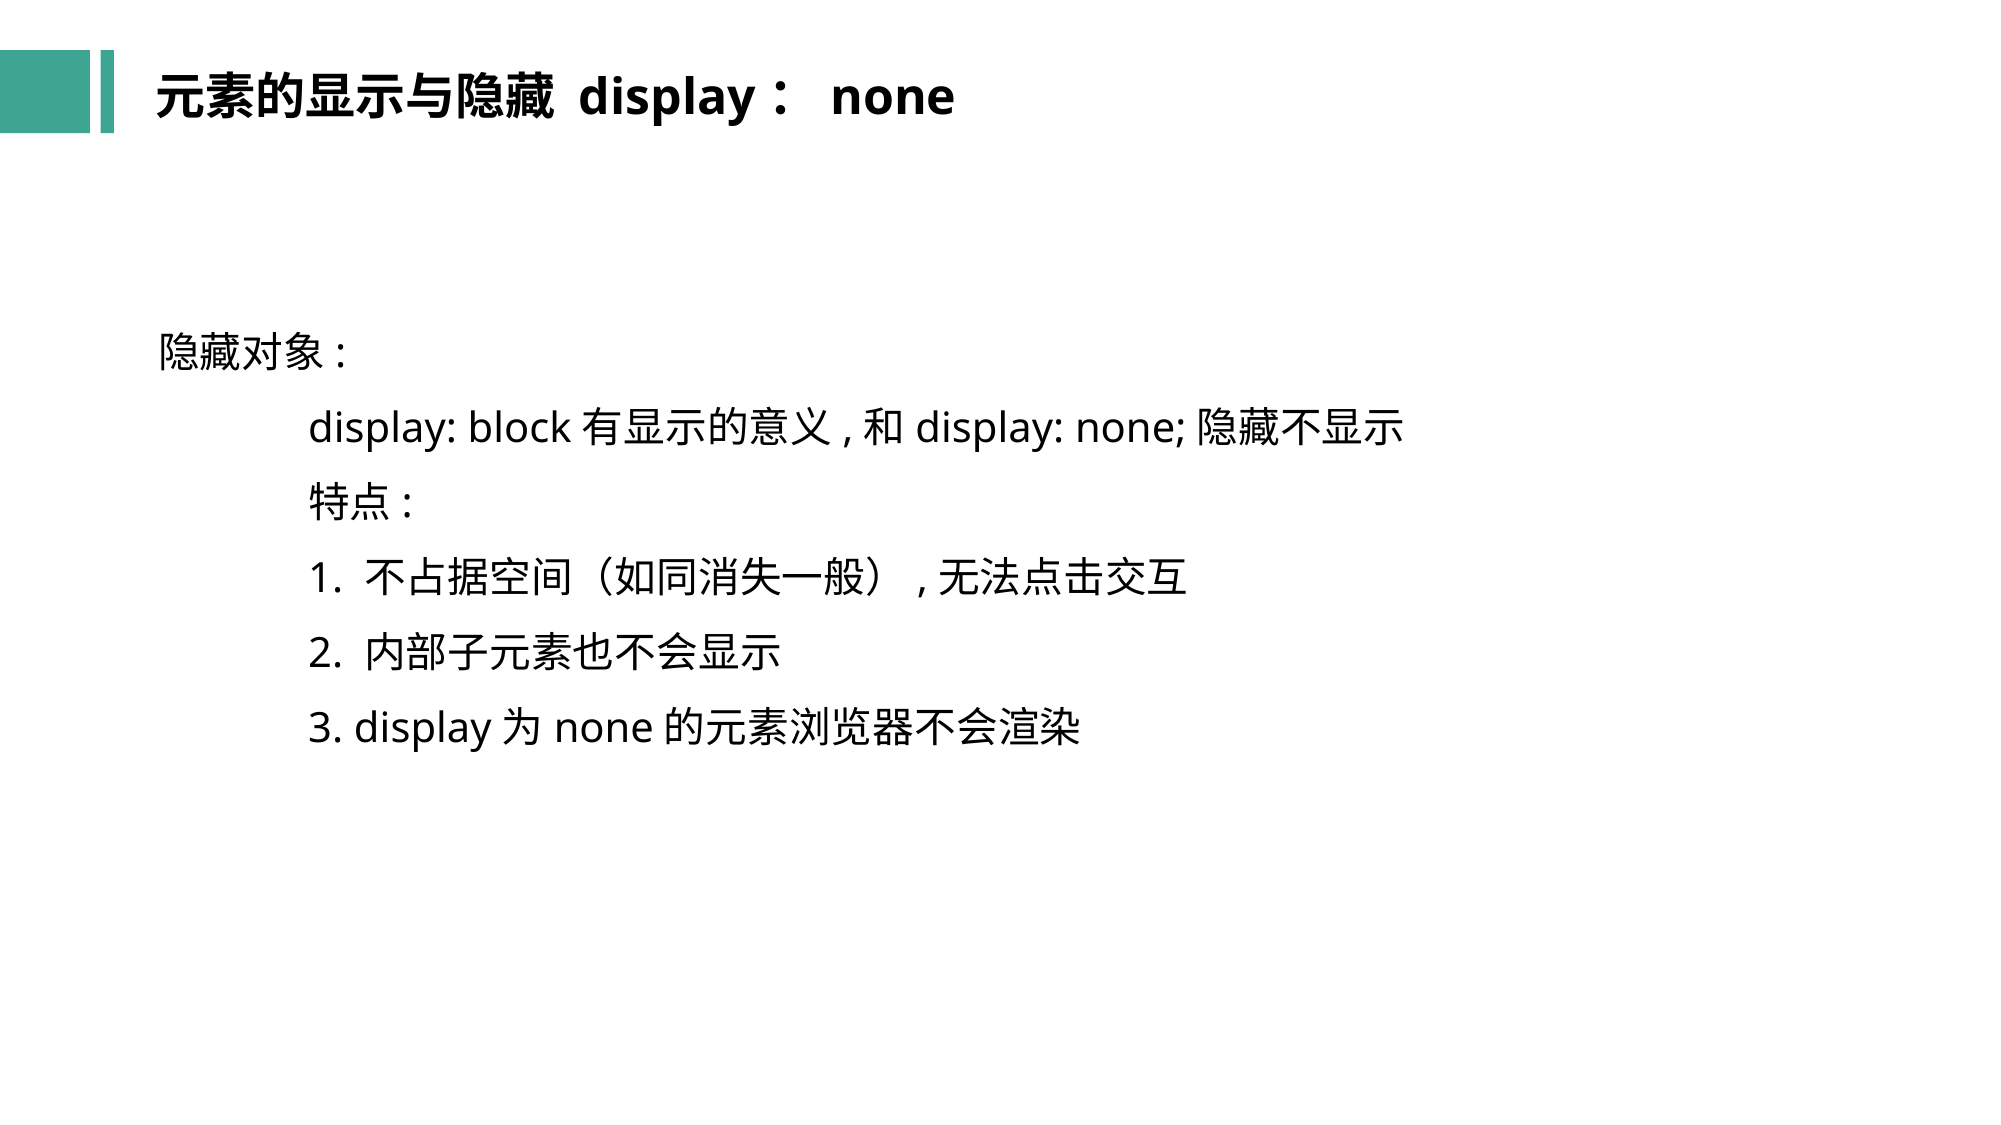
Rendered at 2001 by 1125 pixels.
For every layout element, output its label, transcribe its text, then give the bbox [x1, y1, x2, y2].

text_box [0, 50, 114, 134]
text_box 元素的显示与隐藏 display：none [140, 57, 1081, 133]
text_box 隐藏对象: display: block有显示的意义,和display: none;隐藏不显示 特点: 1. 不占据空间（如同消失一般）,无法点击交互 2. 内部子元素也不会显示 3. display为none的元素浏览器不会渲染 [143, 293, 1716, 759]
